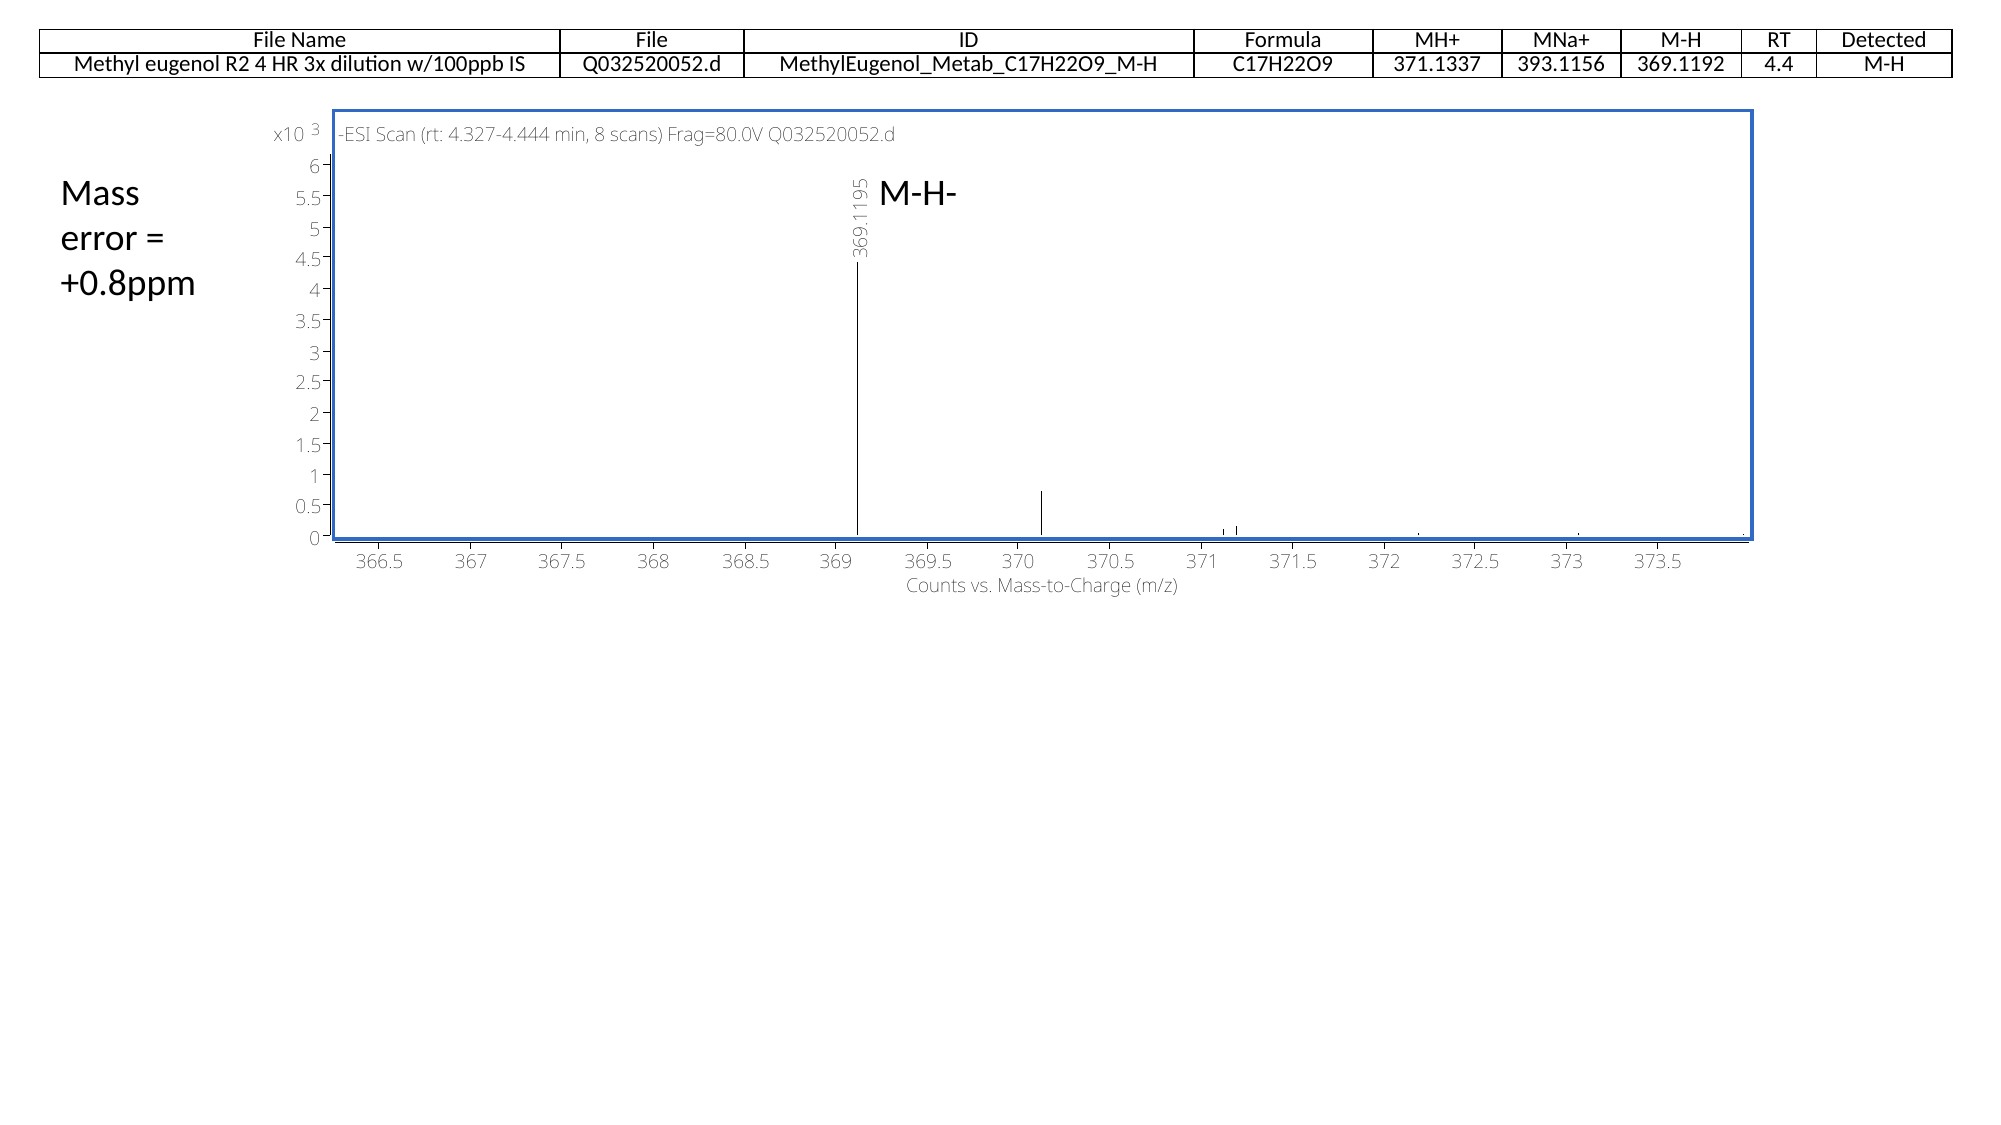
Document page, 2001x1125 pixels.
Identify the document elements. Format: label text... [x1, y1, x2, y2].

table_header File Name [40, 30, 559, 52]
table_header ID [745, 30, 1193, 52]
table_header Formula [1195, 30, 1372, 52]
table_cell 4.4 [1742, 54, 1816, 77]
table_header RT [1742, 30, 1816, 52]
table_header MNa+ [1503, 30, 1620, 52]
table_cell Methyl eugenol R2 4 HR 3x dilution w/100ppb IS [40, 54, 559, 77]
picture [236, 108, 1756, 600]
table_cell M-H [1817, 54, 1951, 77]
table_cell MethylEugenol_Metab_C17H22O9_M-H [745, 54, 1193, 77]
table_cell 393.1156 [1503, 54, 1620, 77]
table_header M-H [1622, 30, 1741, 52]
table_cell C17H22O9 [1195, 54, 1372, 77]
text_box Mass error = +0.8ppm [45, 160, 236, 311]
table_header Detected [1817, 30, 1951, 52]
table_cell Q032520052.d [561, 54, 743, 77]
table_cell 371.1337 [1374, 54, 1501, 77]
table_header MH+ [1374, 30, 1501, 52]
table_cell 369.1192 [1622, 54, 1741, 77]
table_header File [561, 30, 743, 52]
